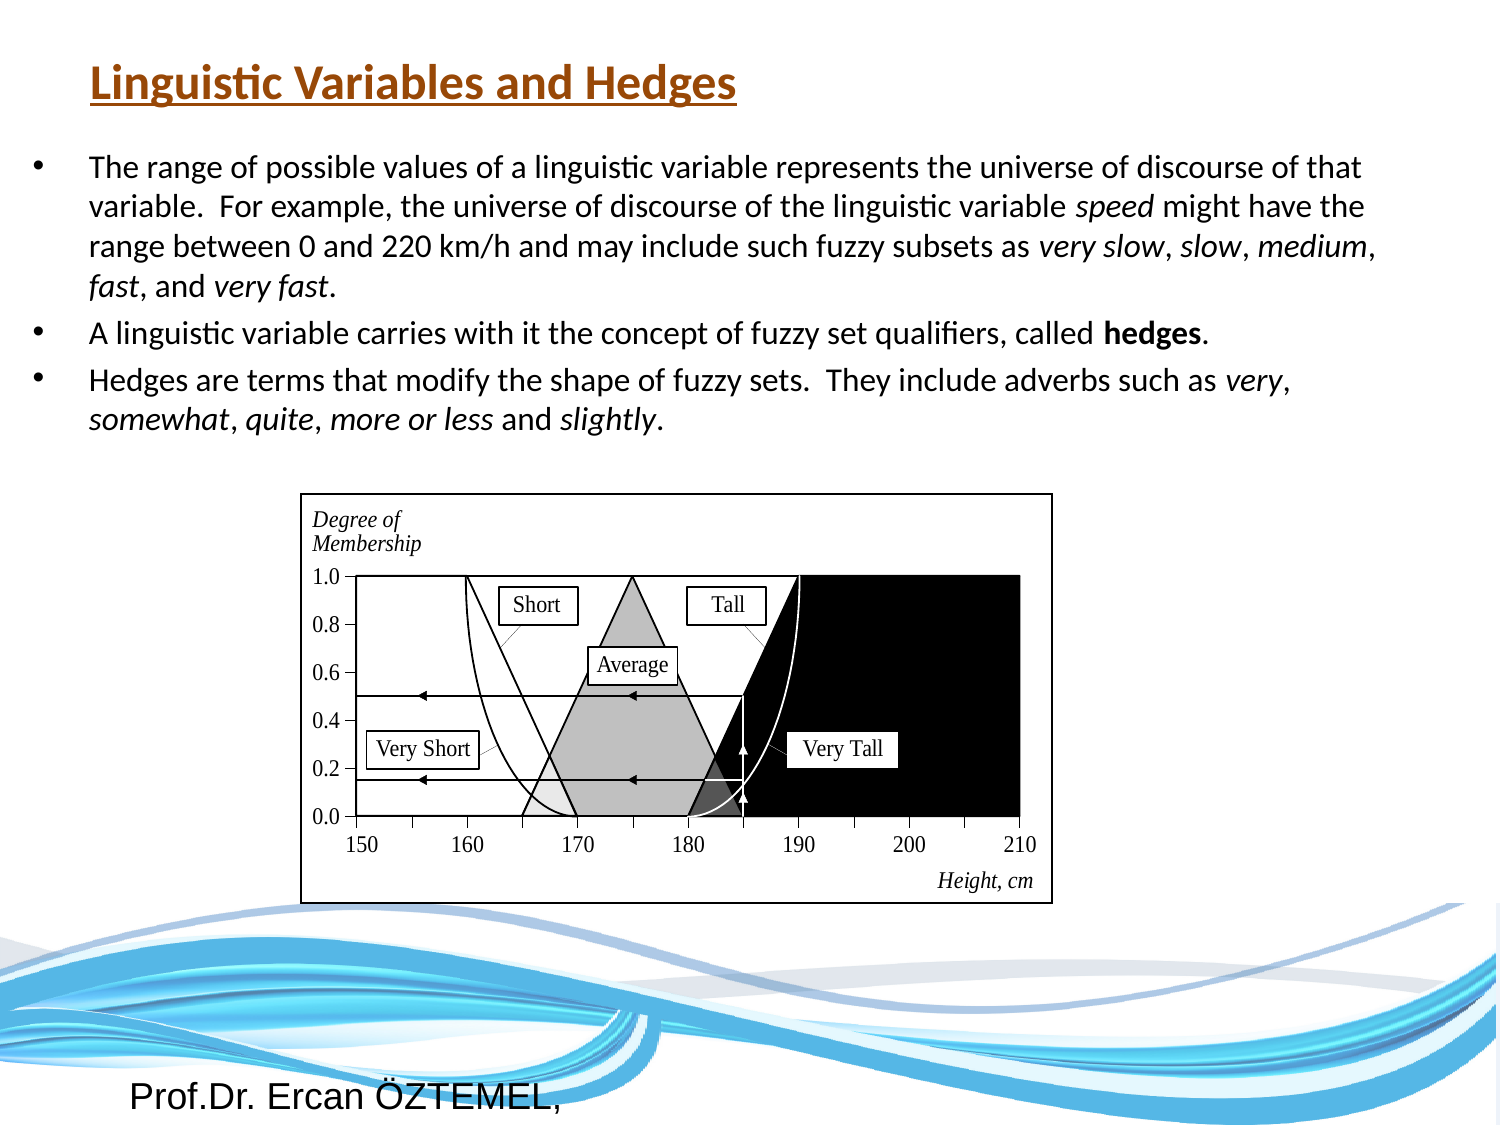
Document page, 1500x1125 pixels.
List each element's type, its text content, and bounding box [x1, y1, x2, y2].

picture [0, 903, 1500, 1125]
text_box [300, 494, 1053, 904]
list The range of possible values of a linguistic variable represents the universe of discourse of that variable. For example, the universe of discourse of the linguistic variable speed might have the range between 0 and 220 km/h and may include such fuzzy subsets as very slow, slow, medium, fast, and very fast. A linguistic variable carries with it the concept of fuzzy set qualifiers, called hedges. Hedges are terms that modify the shape of fuzzy sets. They include adverbs such as very, somewhat, quite, more or less and slightly. [17, 136, 1448, 780]
title Linguistic Variables and Hedges [74, 44, 1426, 114]
